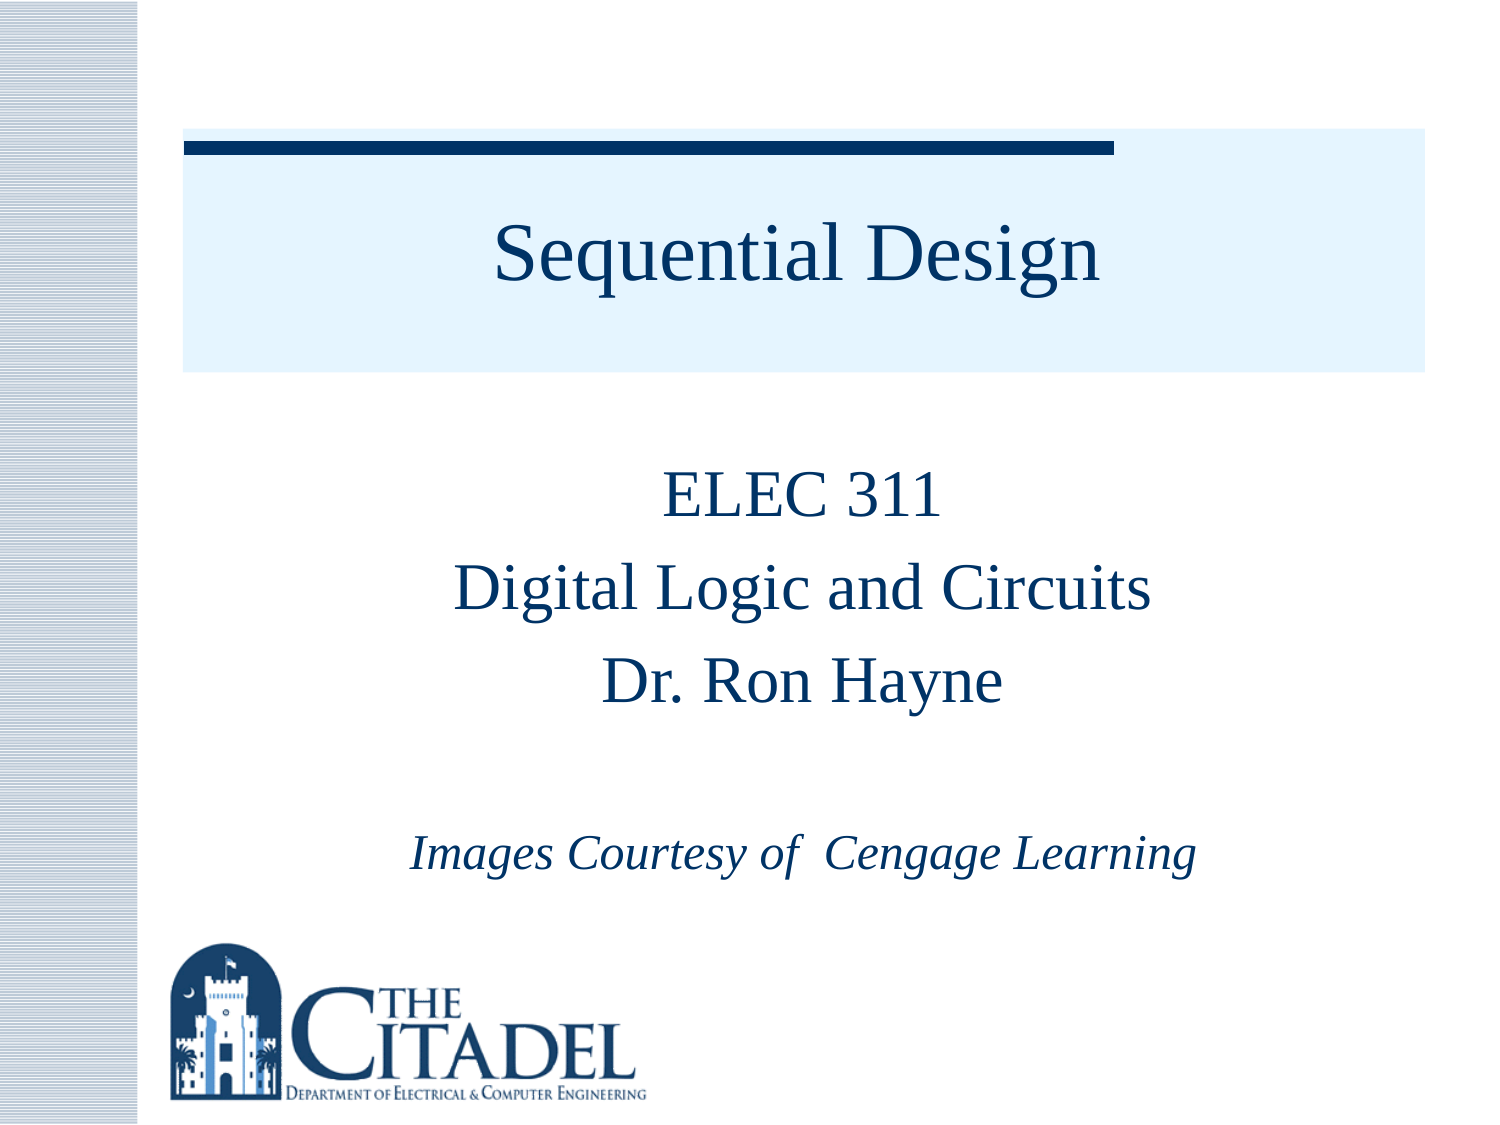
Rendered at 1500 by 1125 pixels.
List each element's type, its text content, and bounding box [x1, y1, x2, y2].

subtitle ELEC 311 Digital Logic and Circuits Dr. Ron Hayne Images Courtesy of Cengage Learning [256, 441, 1351, 934]
picture [162, 937, 650, 1111]
title Sequential Design [191, 171, 1403, 338]
